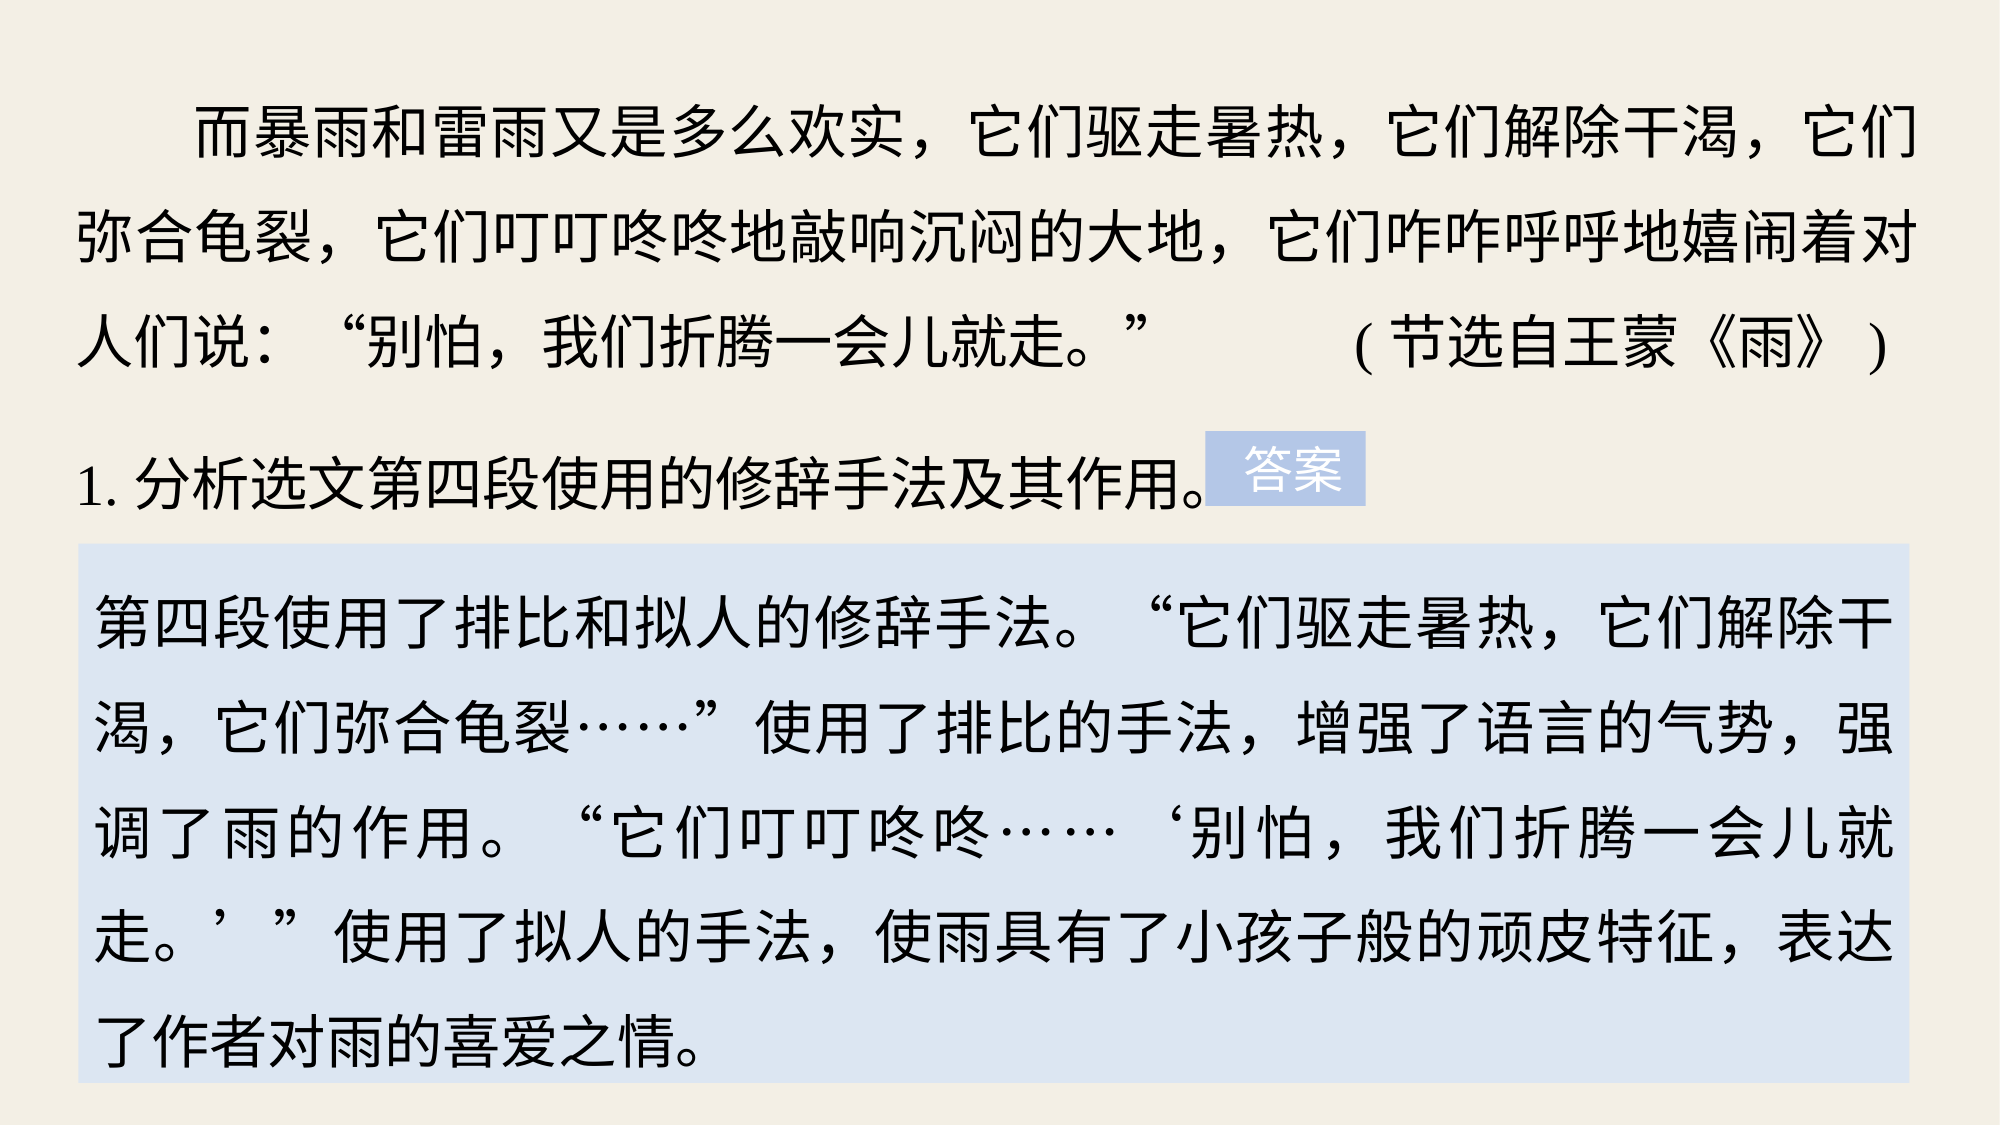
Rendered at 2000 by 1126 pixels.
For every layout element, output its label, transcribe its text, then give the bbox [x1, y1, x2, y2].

text_box 1.分析选文第四段使用的修辞手法及其作用。 [55, 402, 1939, 528]
text_box 而暴雨和雷雨又是多么欢实，它们驱走暑热，它们解除干渴，它们弥合龟裂，它们叮叮咚咚地敲响沉闷的大地，它们咋咋呼呼地嬉闹着对人们说：“别怕，我们折腾一会儿就走。” (节选自王蒙《雨》) [55, 50, 1939, 386]
text_box 答案 [1205, 431, 1366, 506]
text_box 第四段使用了排比和拟人的修辞手法。“它们驱走暑热，它们解除干渴，它们弥合龟裂……”使用了排比的手法，增强了语言的气势，强调了雨的作用。“它们叮叮咚咚……‘别怕，我们折腾一会儿就走。’”使用了拟人的手法，使雨具有了小孩子般的顽皮特征，表达了作者对雨的喜爱之情。 [78, 543, 1910, 1083]
